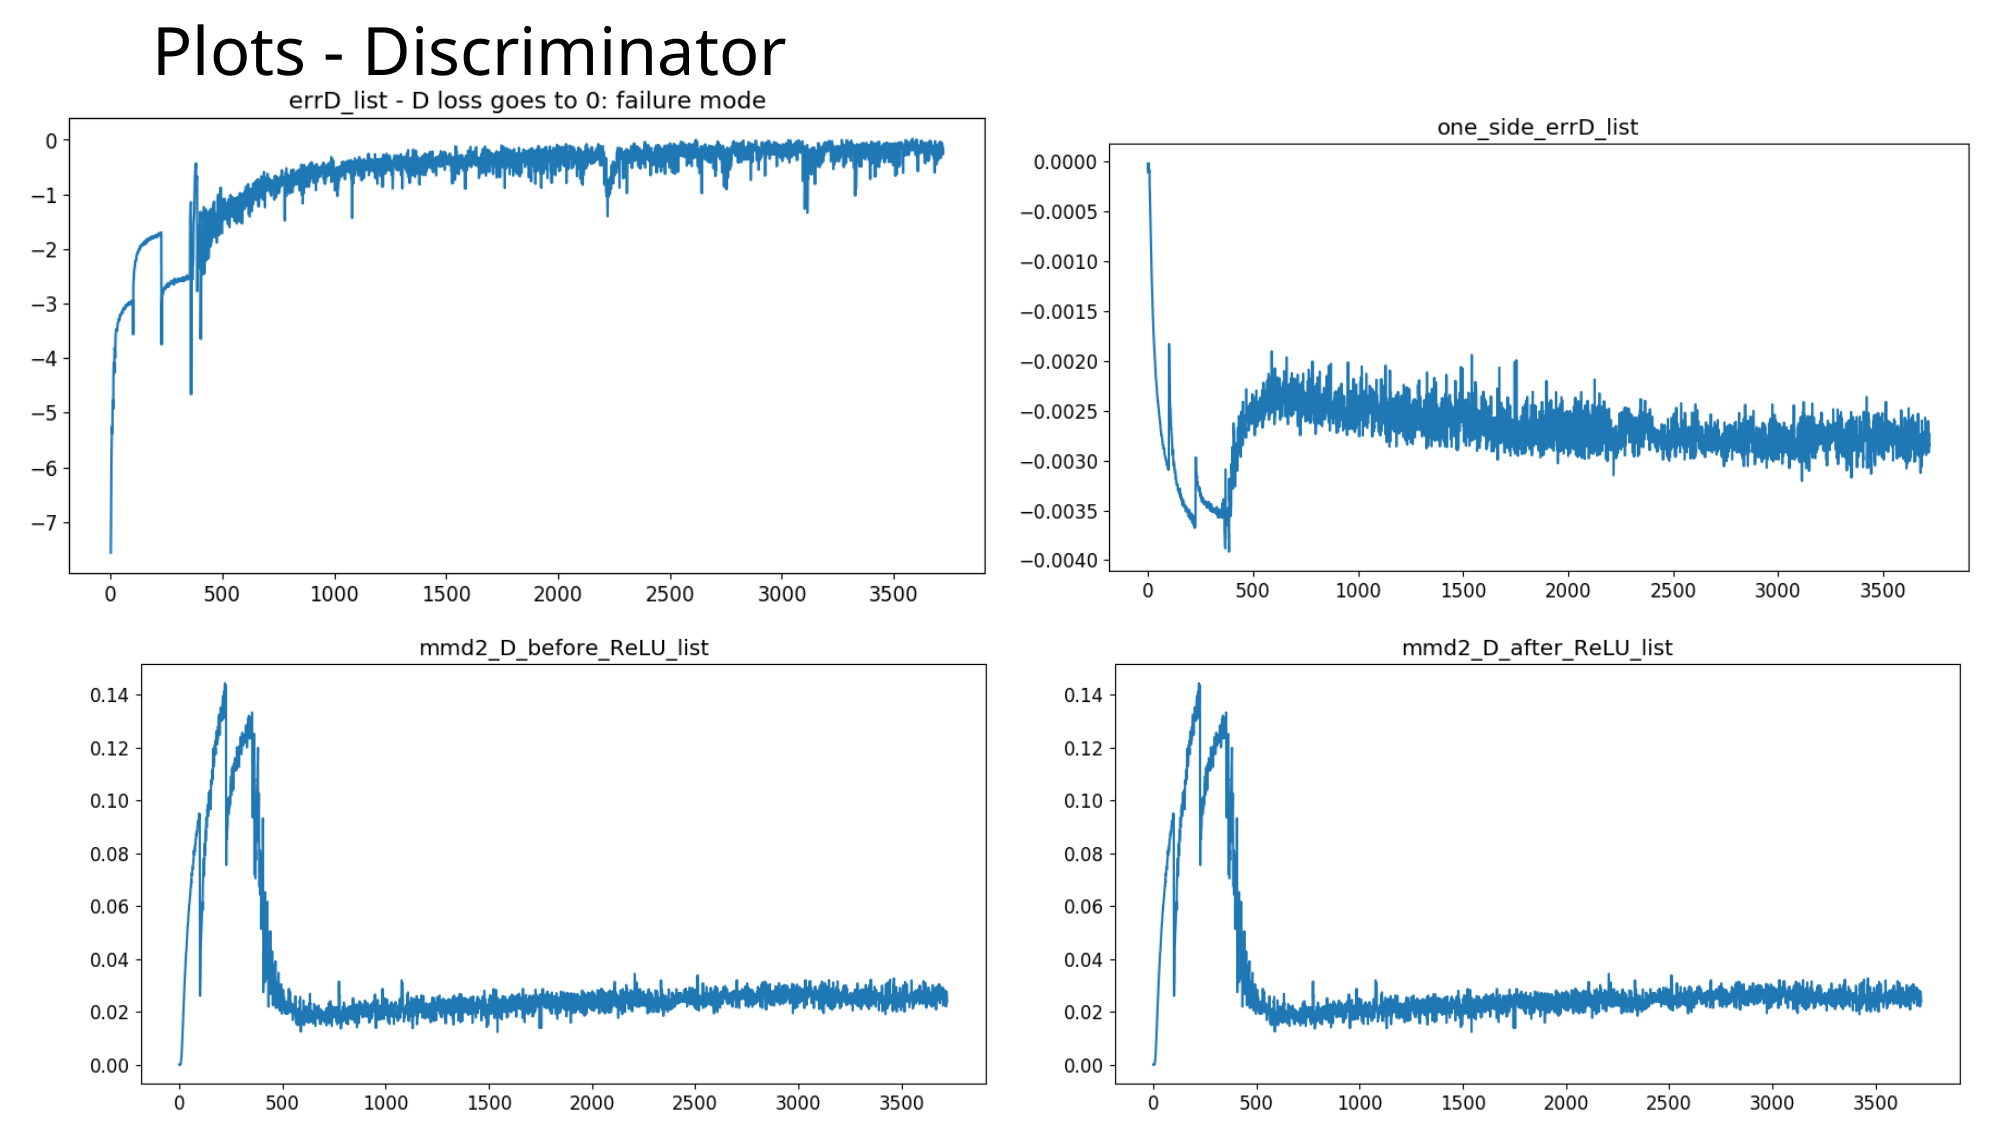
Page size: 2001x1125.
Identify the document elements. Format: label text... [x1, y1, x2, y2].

picture [1007, 107, 1983, 613]
text_box Plots - Discriminator [137, 0, 1863, 108]
picture [17, 79, 1000, 619]
picture [79, 628, 1001, 1125]
picture [1053, 628, 1974, 1125]
